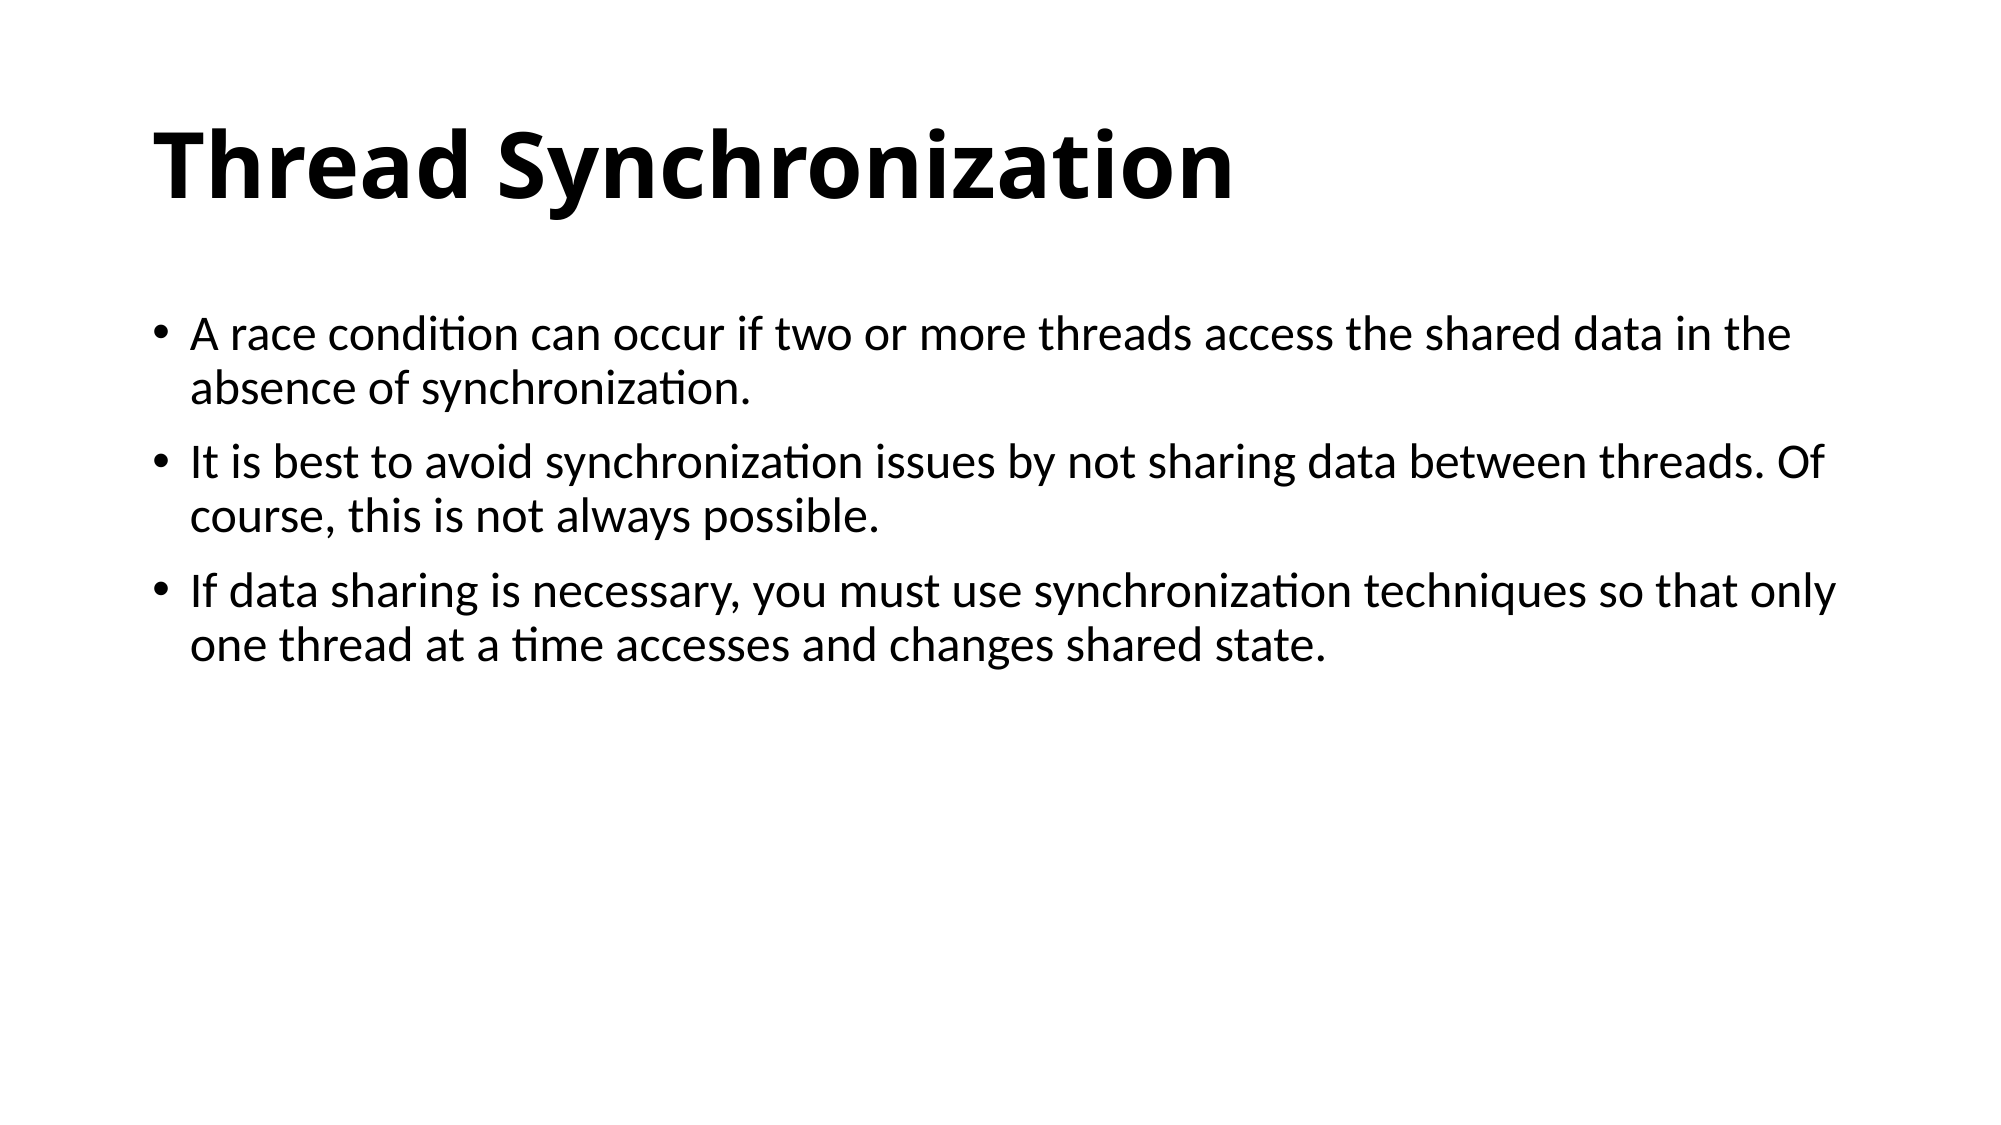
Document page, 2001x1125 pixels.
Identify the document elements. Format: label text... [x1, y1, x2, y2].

title Thread Synchronization [137, 59, 1863, 278]
list A race condition can occur if two or more threads access the shared data in the absence of synchronization. It is best to avoid synchronization issues by not sharing data between threads. Of course, this is not always possible. If data sharing is necessary, you must use synchronization techniques so that only one thread at a time accesses and changes shared state. [137, 299, 1863, 1014]
